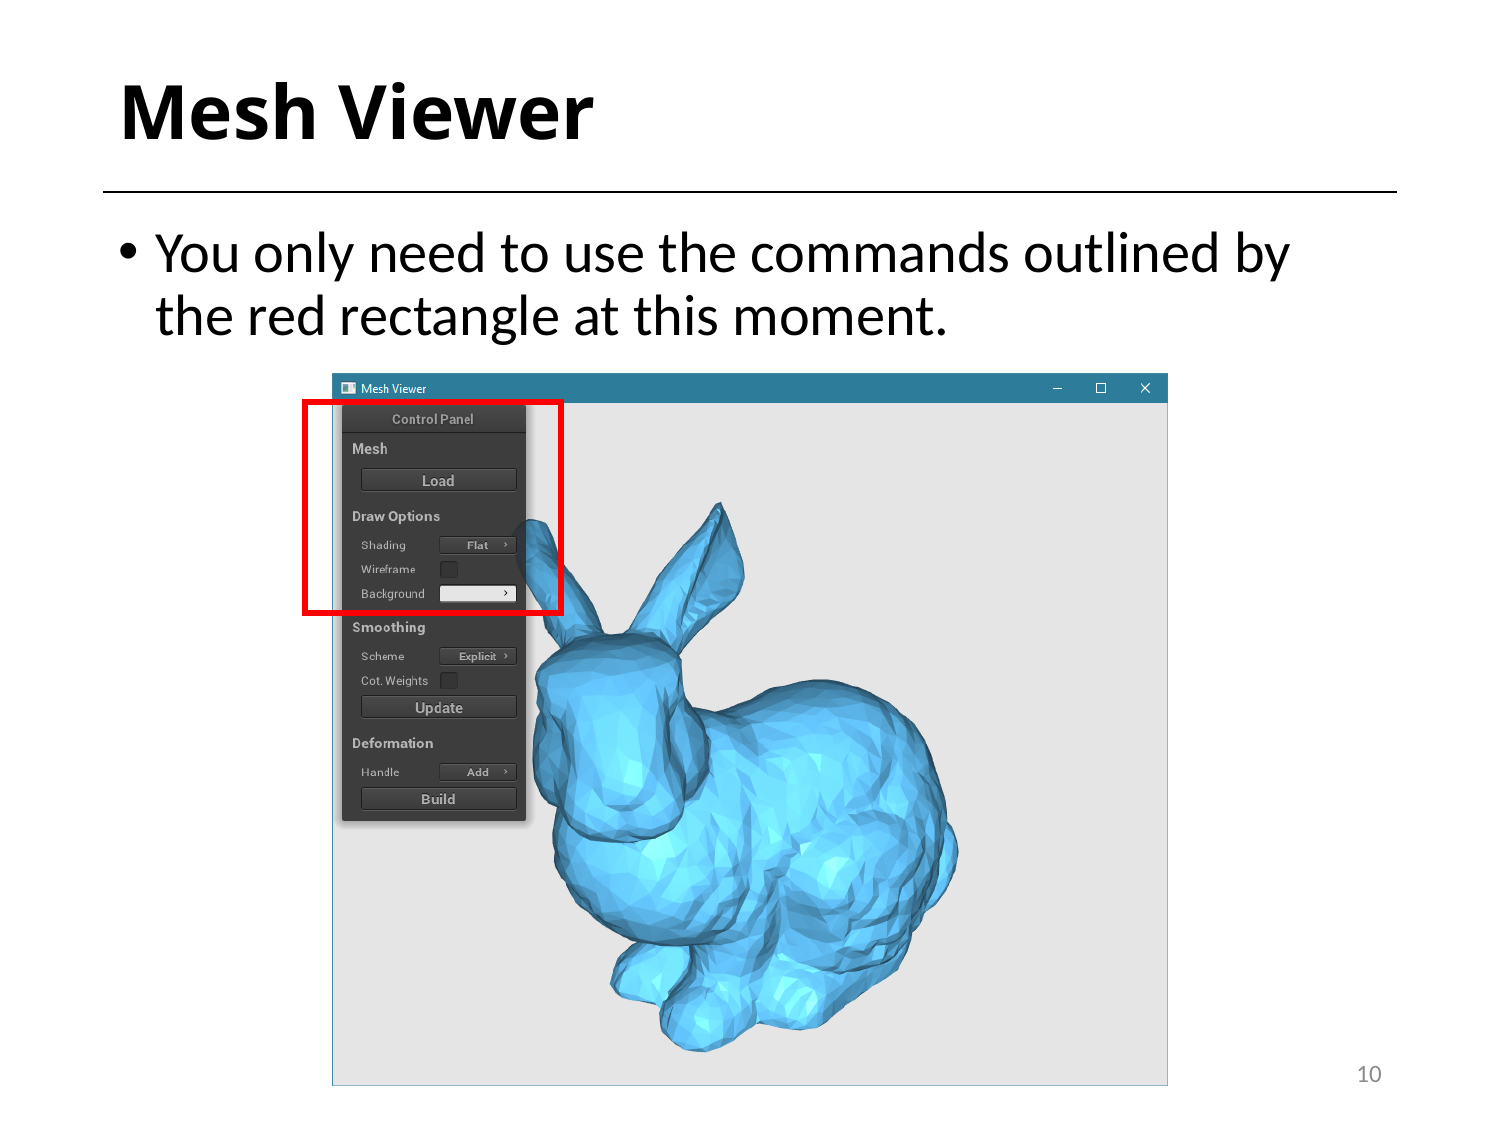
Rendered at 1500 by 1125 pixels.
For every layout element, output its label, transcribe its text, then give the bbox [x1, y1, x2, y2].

list You only need to use the commands outlined by the red rectangle at this moment. [103, 215, 1397, 1014]
slide_number 10 [1059, 1042, 1397, 1103]
picture [332, 373, 1168, 1086]
text_box [304, 401, 332, 614]
title Mesh Viewer [103, 59, 1397, 170]
